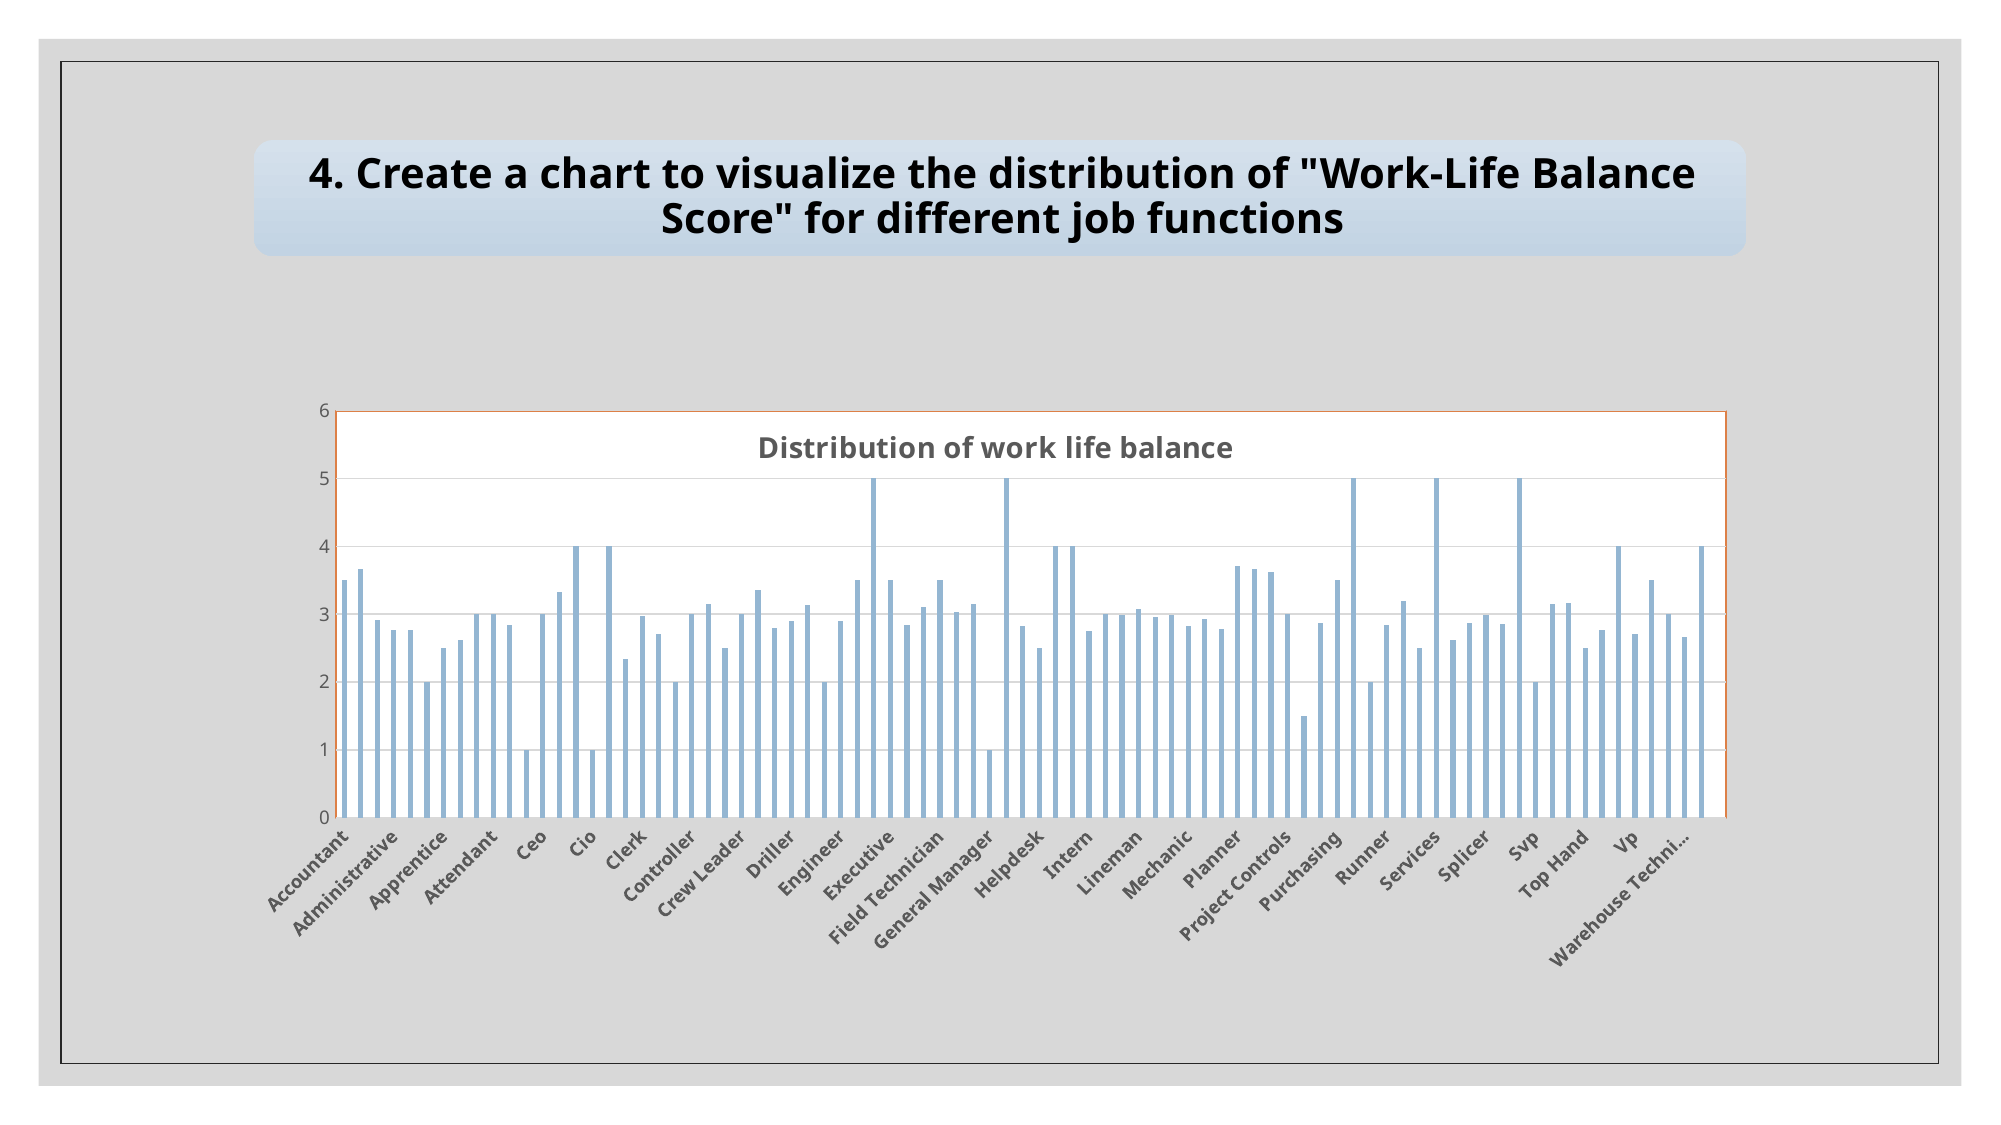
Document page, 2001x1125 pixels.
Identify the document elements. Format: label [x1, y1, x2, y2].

chart [253, 397, 1747, 985]
text_box [253, 139, 1747, 257]
